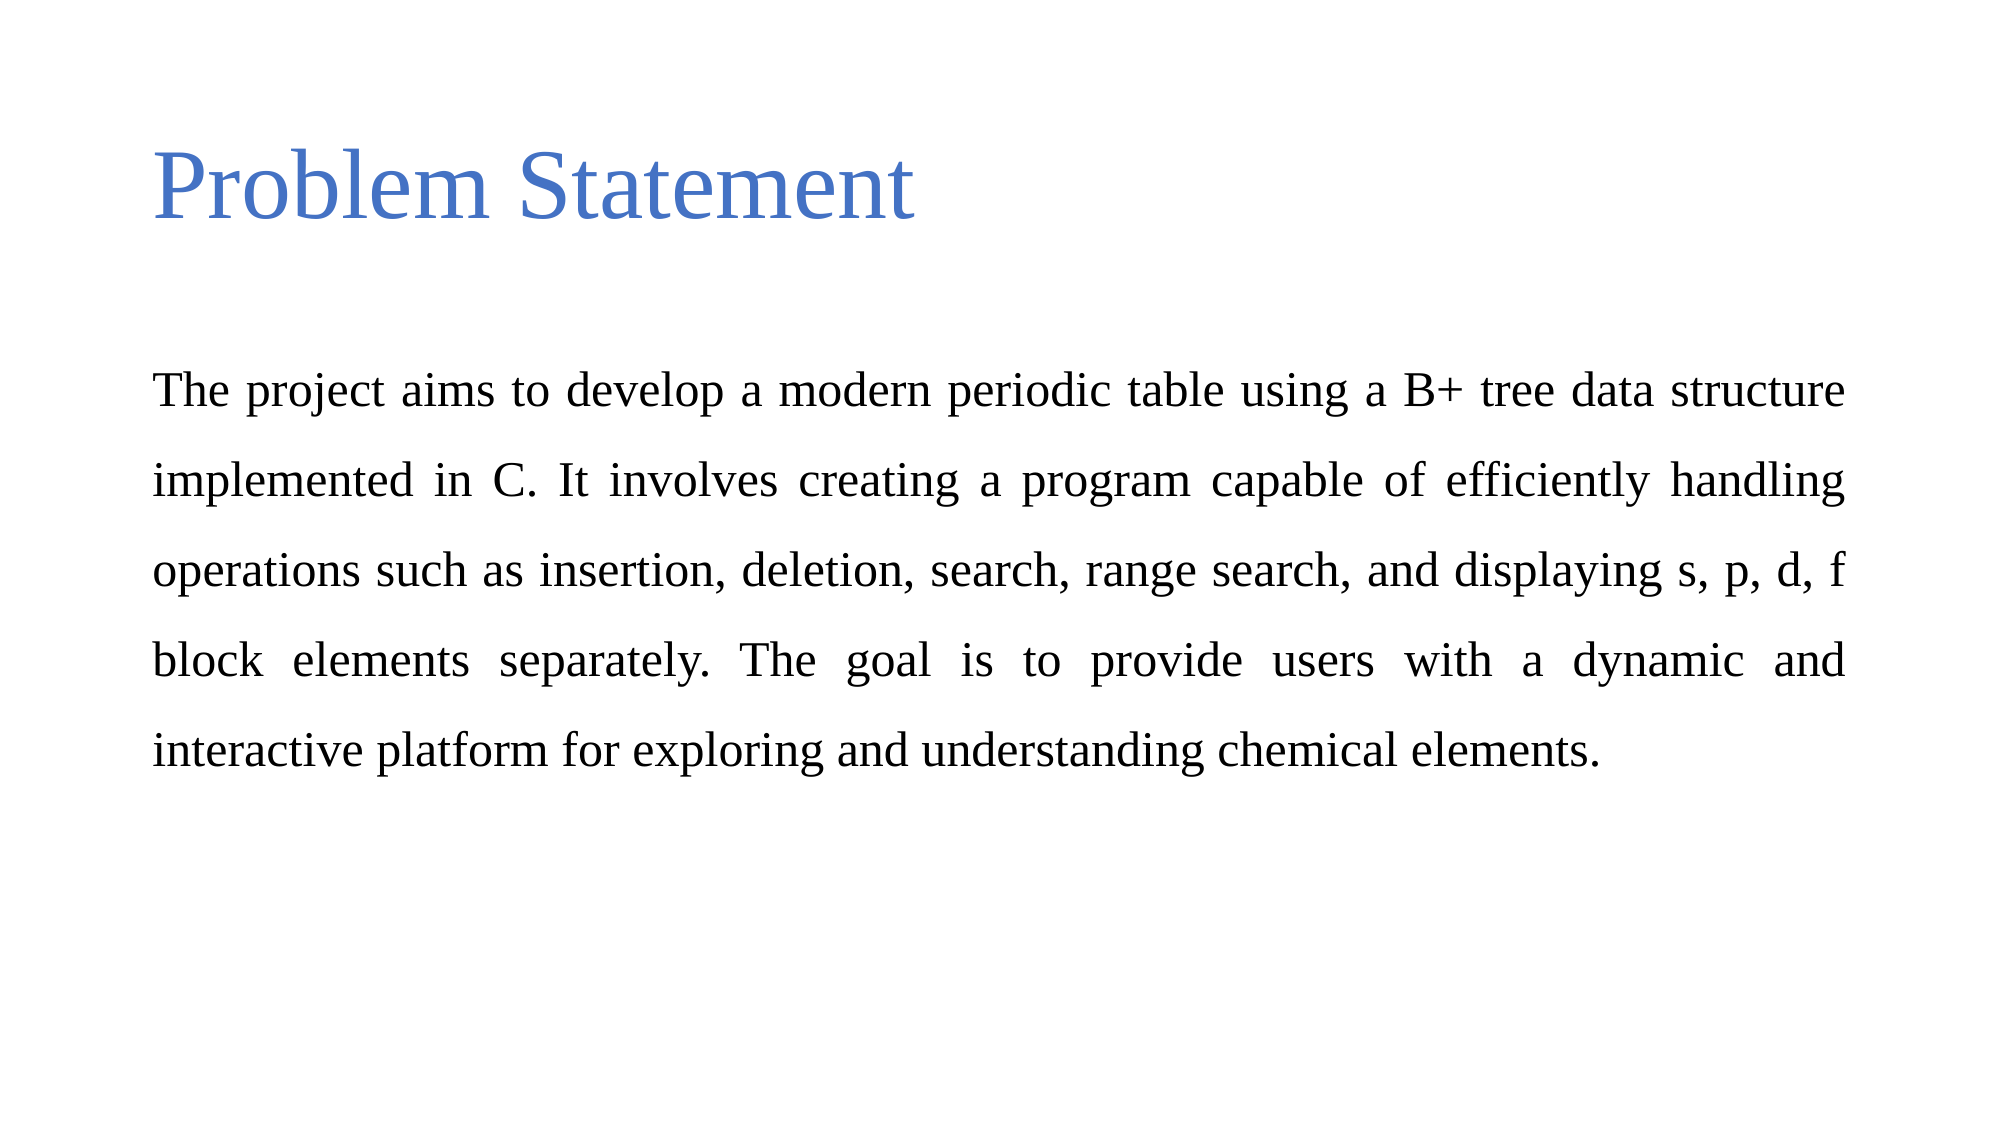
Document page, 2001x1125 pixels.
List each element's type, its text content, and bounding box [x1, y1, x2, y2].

title Problem Statement [137, 77, 1863, 296]
list The project aims to develop a modern periodic table using a B+ tree data structure implemented in C. It involves creating a program capable of efficiently handling operations such as insertion, deletion, search, range search, and displaying s, p, d, f block elements separately. The goal is to provide users with a dynamic and interactive platform for exploring and understanding chemical elements. [137, 318, 1863, 1033]
